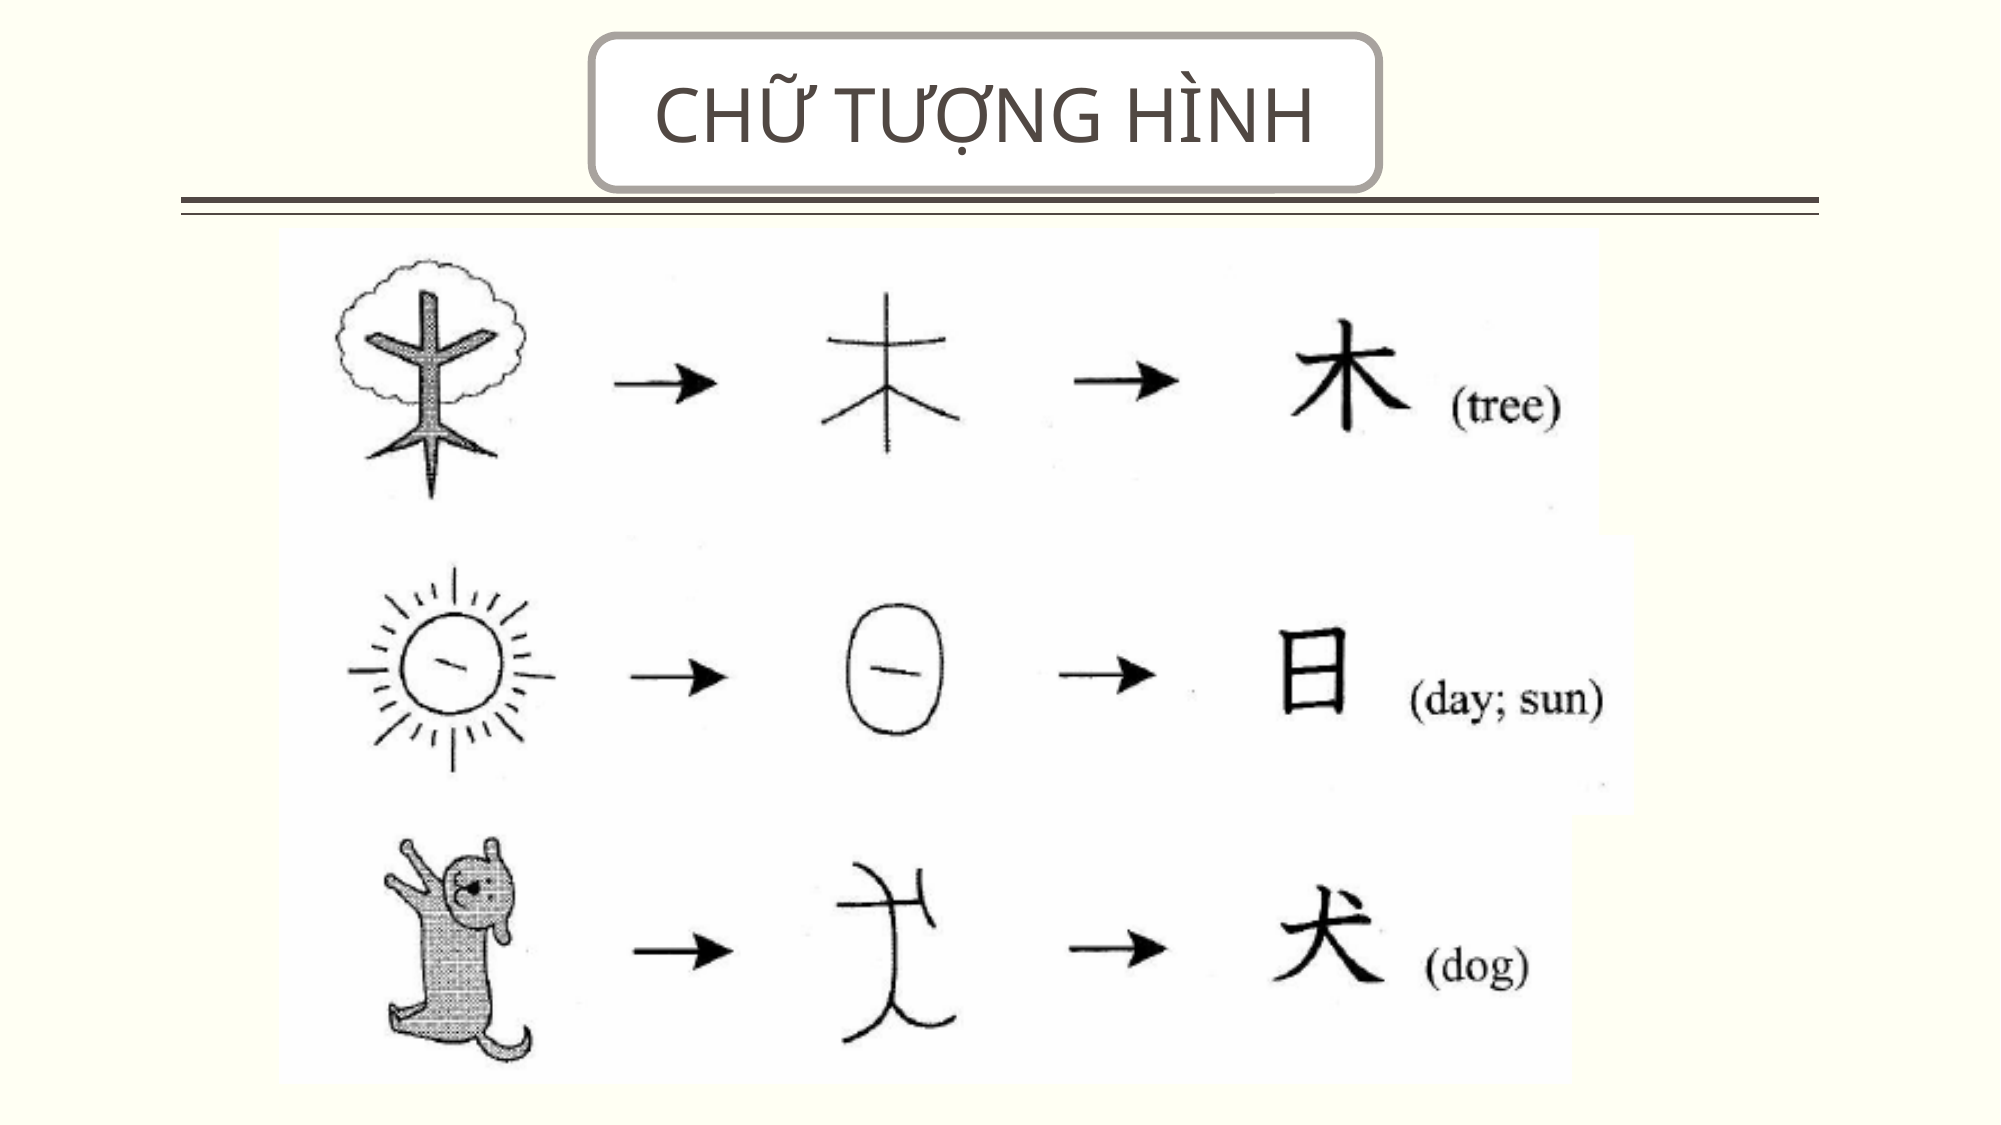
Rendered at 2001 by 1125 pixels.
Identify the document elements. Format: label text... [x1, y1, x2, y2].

text_box CHỮ TƯỢNG HÌNH [591, 35, 1380, 190]
picture [279, 228, 1634, 1084]
